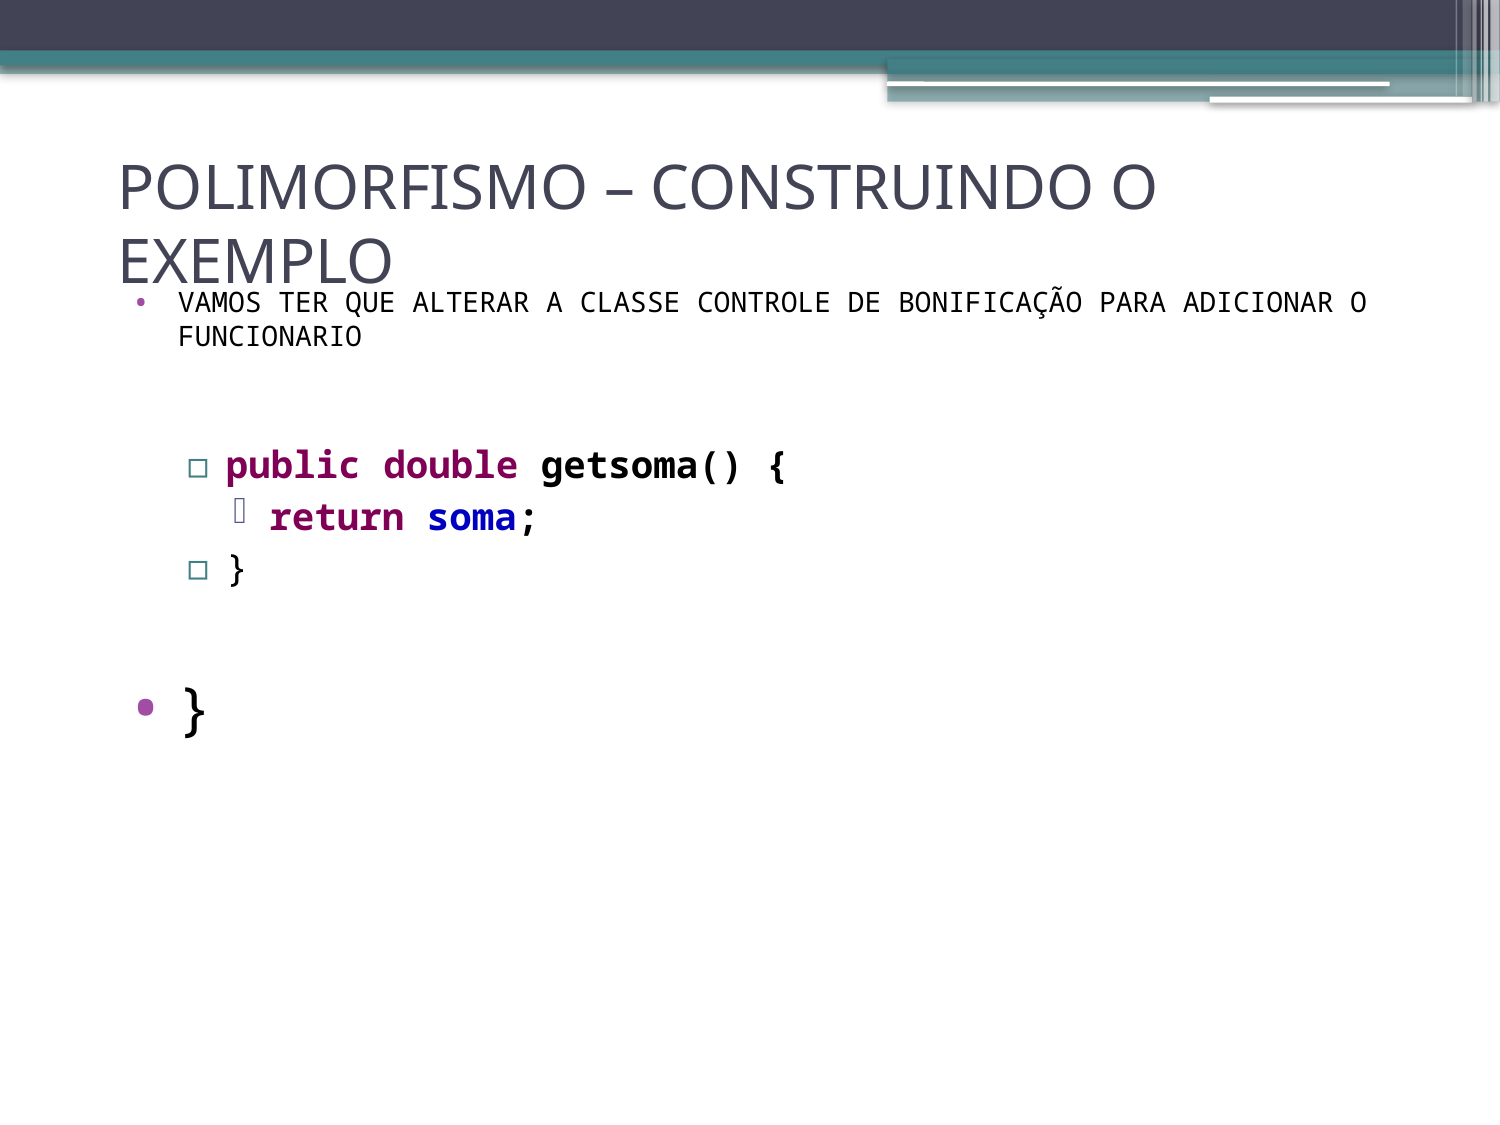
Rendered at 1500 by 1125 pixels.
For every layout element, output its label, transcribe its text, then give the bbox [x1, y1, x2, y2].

list VAMOS TER QUE ALTERAR A CLASSE CONTROLE DE BONIFICAÇÃO PARA ADICIONAR O FUNCIONARIO public double getsoma() { return soma; } } [103, 277, 1397, 937]
title POLIMORFISMO – CONSTRUINDO O EXEMPLO [103, 140, 1397, 277]
